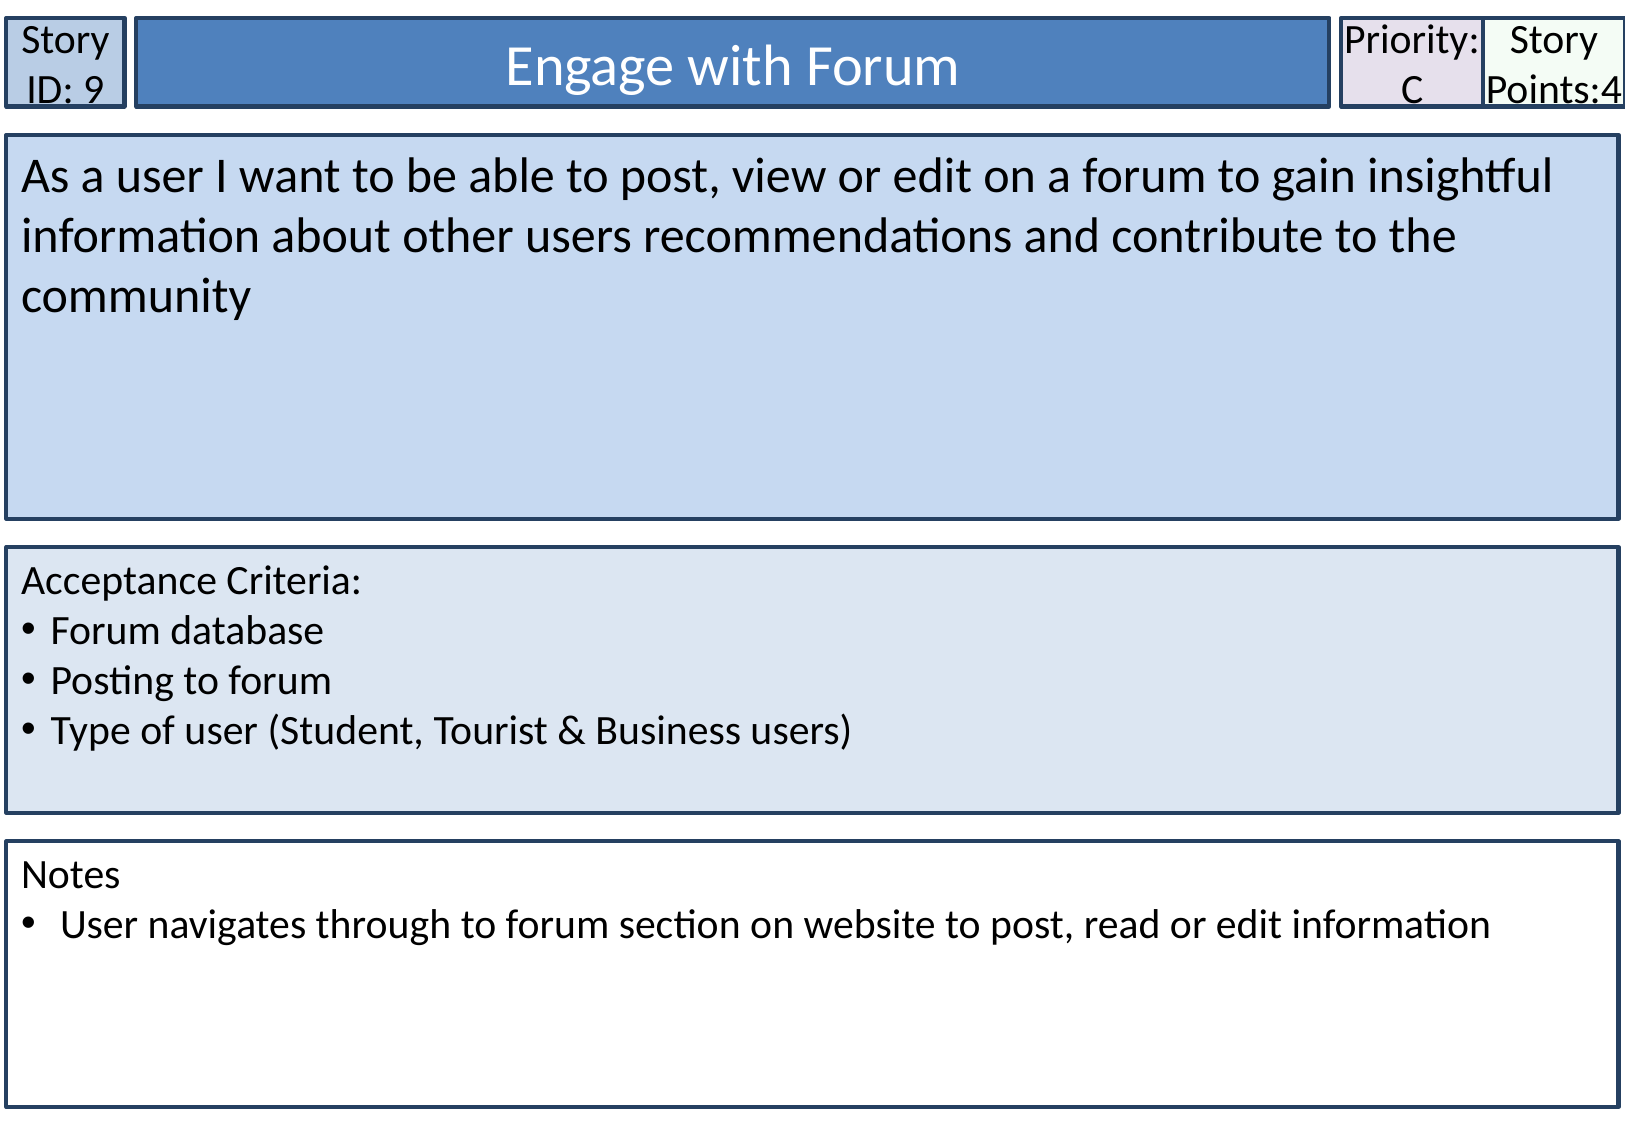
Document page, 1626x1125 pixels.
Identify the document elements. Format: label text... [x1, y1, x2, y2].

text_box Notes User navigates through to forum section on website to post, read or edit information [4, 839, 1621, 1109]
text_box Story ID: 9 [4, 16, 127, 109]
text_box Priority: C [1339, 16, 1485, 109]
text_box As a user I want to be able to post, view or edit on a forum to gain insightful information about other users recommendations and contribute to the community [4, 133, 1621, 521]
text_box Engage with Forum [134, 16, 1331, 109]
text_box Acceptance Criteria: Forum database Posting to forum Type of user (Student, Tourist & Business users) [4, 545, 1621, 815]
text_box Story Points:4 [1485, 16, 1625, 109]
